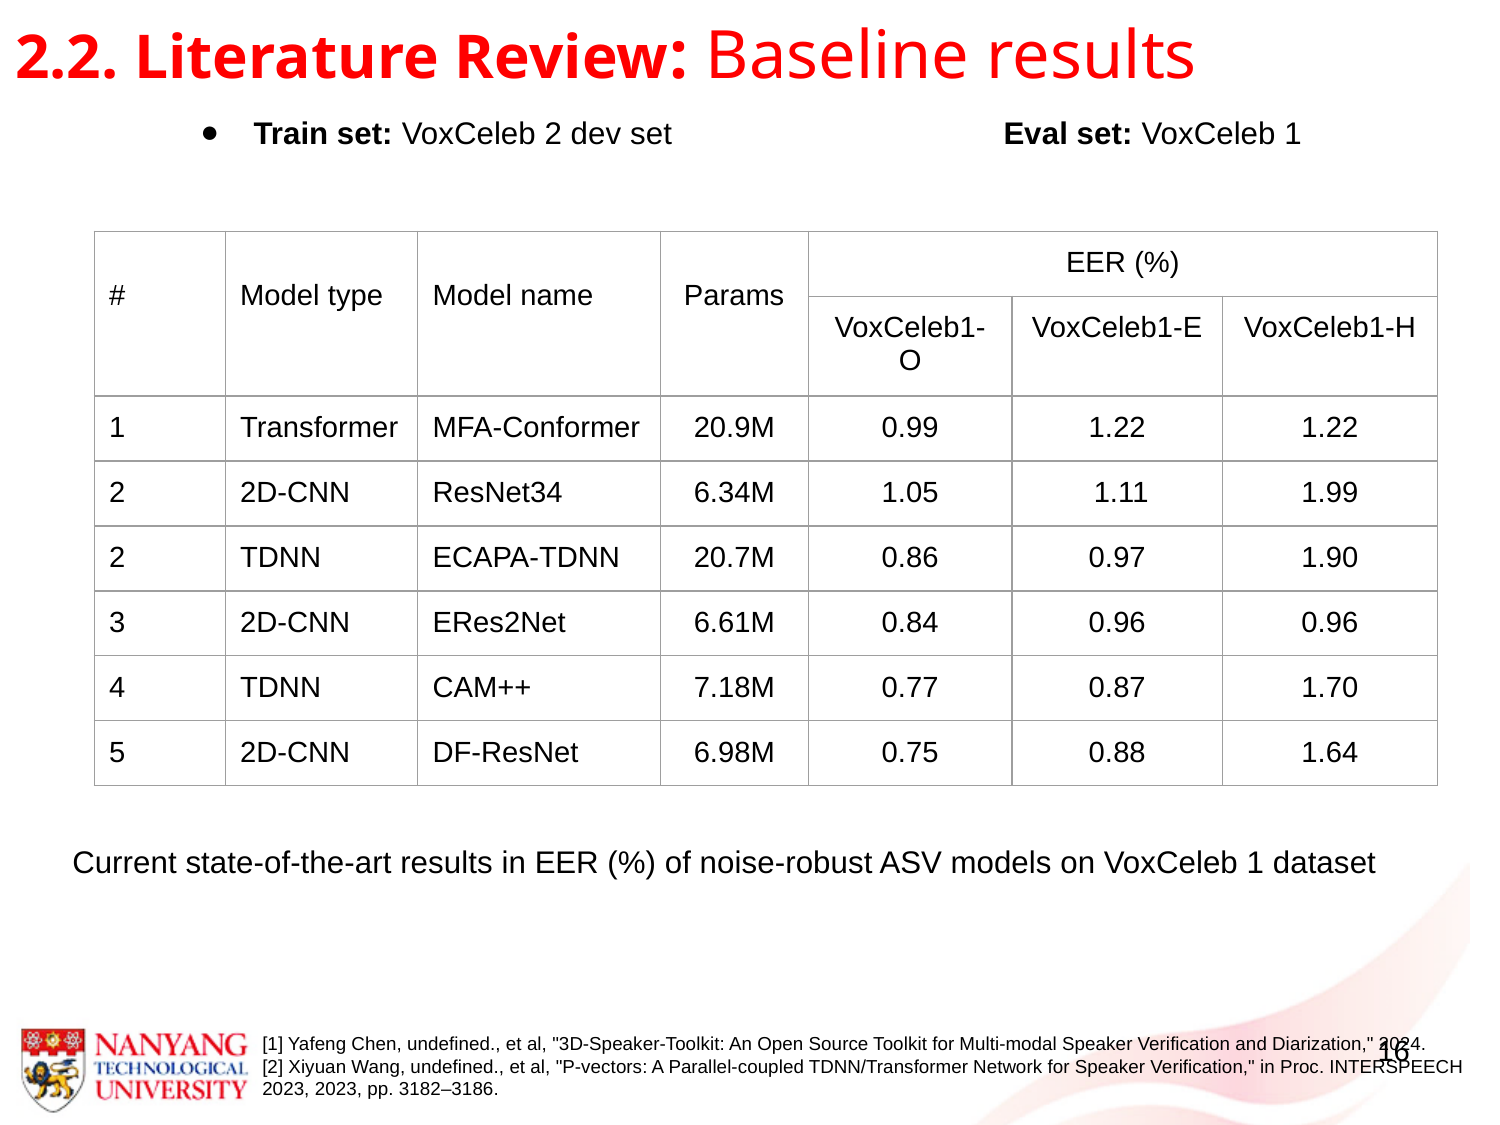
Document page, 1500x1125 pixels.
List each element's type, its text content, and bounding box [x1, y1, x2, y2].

table_cell 0.96 [1013, 592, 1222, 655]
table_cell 6.98M [661, 721, 808, 785]
table_cell 4 [95, 656, 225, 720]
picture [0, 104, 1470, 1125]
table_cell 5 [95, 721, 225, 785]
table_cell 0.87 [1013, 656, 1222, 720]
text_box [1] Yafeng Chen, undefined., et al, "3D-Speaker-Toolkit: An Open Source Toolkit for Multi-modal Speaker Verification and Diarization," 2024. [2] Xiyuan Wang, undefined., et al, "P-vectors: A Parallel-coupled TDNN/Transformer Network for Speaker Verification," in Proc. INTERSPEECH 2023, 2023, pp. 3182–3186. [237, 1024, 1500, 1116]
table_cell 3 [95, 592, 225, 655]
table_cell MFA-Conformer [418, 397, 660, 460]
table_cell TDNN [226, 527, 417, 590]
table_cell 0.77 [809, 656, 1011, 720]
title 2.2. Literature Review: Baseline results [0, 0, 1500, 104]
table_cell CAM++ [418, 656, 660, 720]
table_cell 0.75 [809, 721, 1011, 785]
table_header EER (%) [809, 232, 1437, 296]
text_box Train set: VoxCeleb 2 dev set Eval set: VoxCeleb 1 [163, 97, 1337, 166]
table_cell 2 [95, 462, 225, 525]
table_cell 0.86 [809, 527, 1011, 590]
table_cell VoxCeleb1-O [809, 297, 1011, 395]
table_cell VoxCeleb1-E [1013, 297, 1222, 395]
table_cell DF-ResNet [418, 721, 660, 785]
table_cell 20.9M [661, 397, 808, 460]
table_cell 2D-CNN [226, 592, 417, 655]
table_cell ECAPA-TDNN [418, 527, 660, 590]
table_cell 2 [95, 527, 225, 590]
table_header Model name [418, 232, 660, 395]
table_cell 6.34M [661, 462, 808, 525]
table_cell 1.22 [1013, 397, 1222, 460]
table_cell 1.22 [1223, 397, 1437, 460]
table_cell 0.84 [809, 592, 1011, 655]
table_cell 0.88 [1013, 721, 1222, 785]
table_header Params [661, 232, 808, 395]
table_cell 2D-CNN [226, 721, 417, 785]
table_cell VoxCeleb1-H [1223, 297, 1437, 395]
table_cell 1.70 [1223, 656, 1437, 720]
table_cell 1.05 [809, 462, 1011, 525]
table_cell 1.11 [1013, 462, 1222, 525]
table_cell 1.64 [1223, 721, 1437, 785]
table_cell 1.99 [1223, 462, 1437, 525]
table_cell 1 [95, 397, 225, 460]
table_cell ERes2Net [418, 592, 660, 655]
table_header Model type [226, 232, 417, 395]
table_cell 20.7M [661, 527, 808, 590]
table_cell 2D-CNN [226, 462, 417, 525]
table_cell 6.61M [661, 592, 808, 655]
table_cell TDNN [226, 656, 417, 720]
text_box Current state-of-the-art results in EER (%) of noise-robust ASV models on VoxCeleb 1 dataset [57, 827, 1443, 895]
table_cell 0.96 [1223, 592, 1437, 655]
table_cell 1.90 [1223, 527, 1437, 590]
table_cell 7.18M [661, 656, 808, 720]
table_cell 0.99 [809, 397, 1011, 460]
table_cell Transformer [226, 397, 417, 460]
table_header # [95, 232, 225, 395]
table_cell ResNet34 [418, 462, 660, 525]
table_cell 0.97 [1013, 527, 1222, 590]
